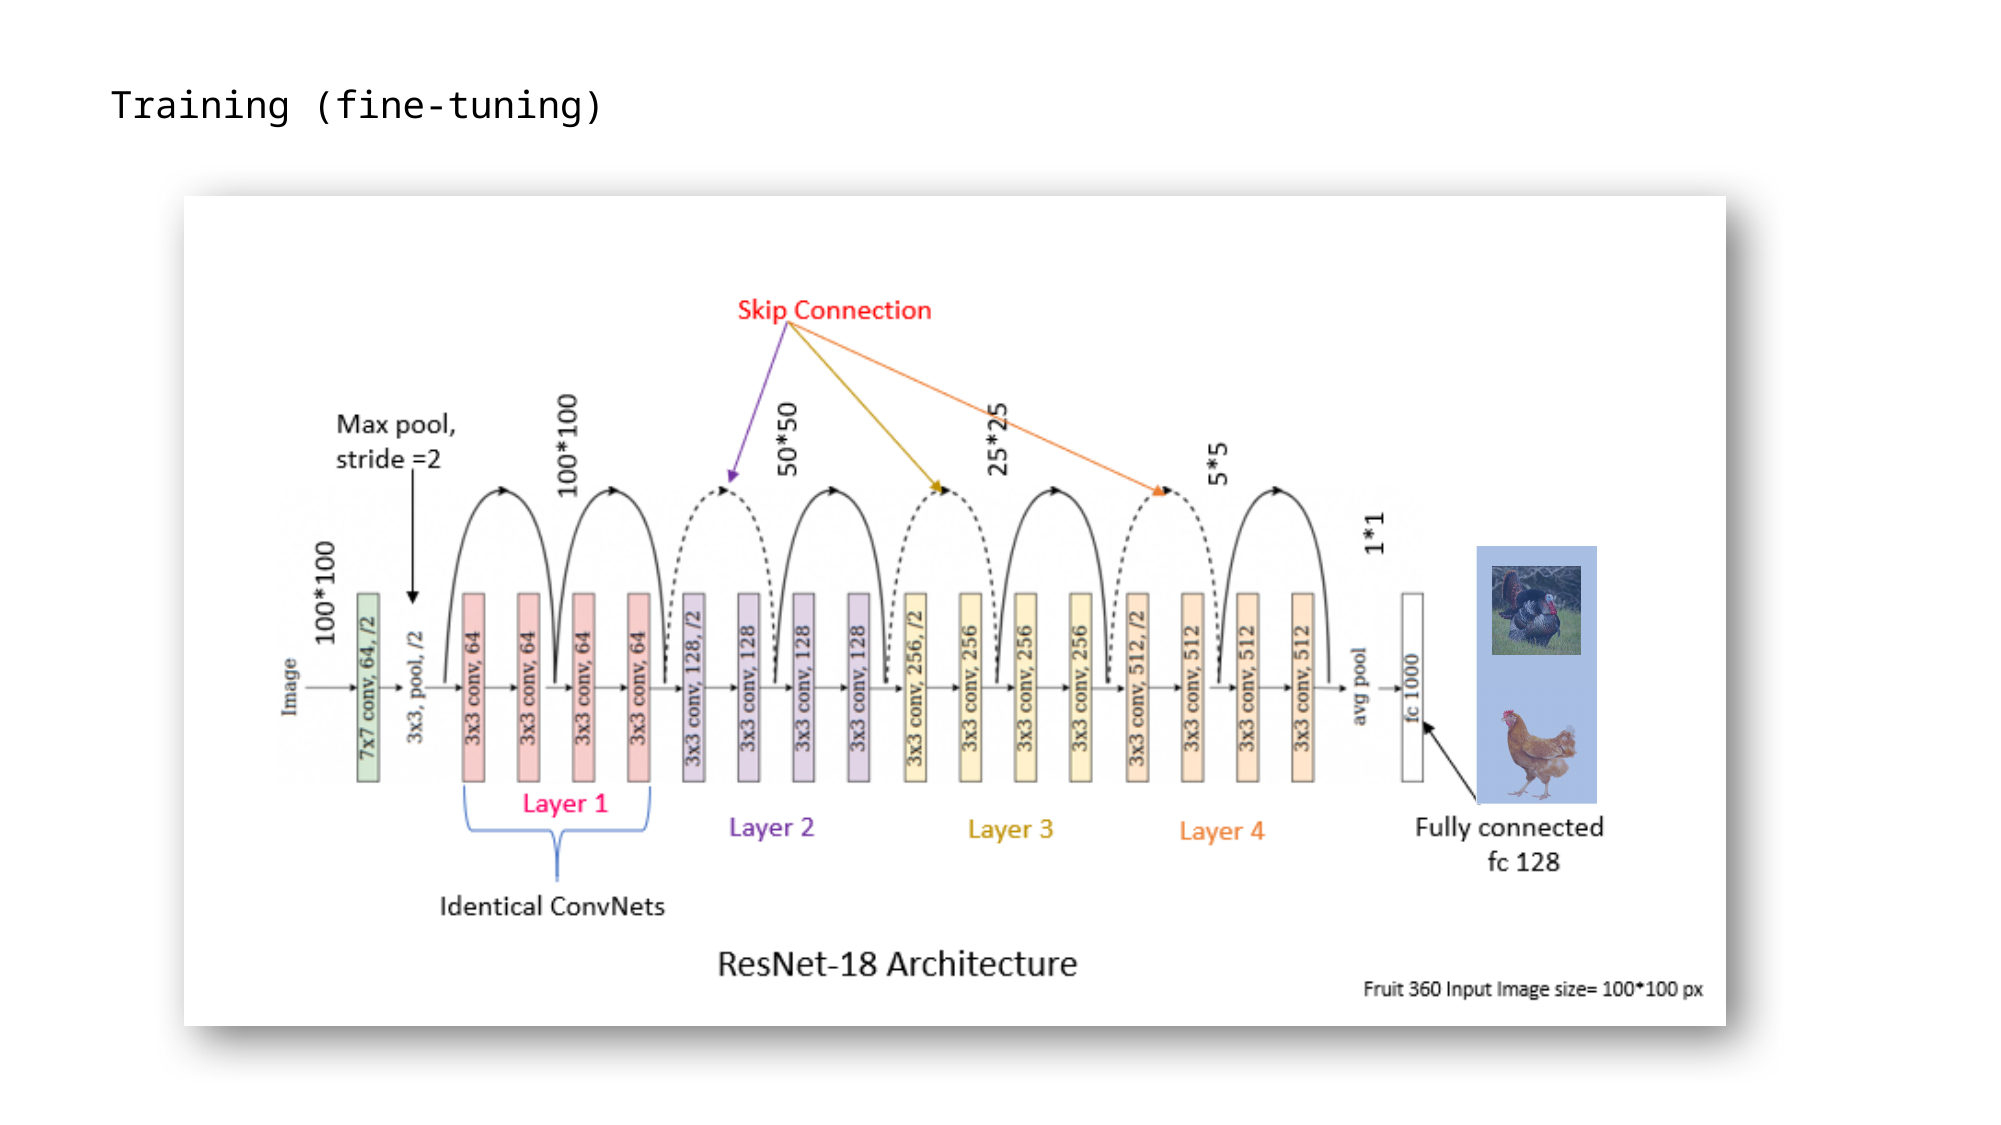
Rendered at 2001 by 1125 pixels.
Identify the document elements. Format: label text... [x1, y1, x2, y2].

picture [184, 196, 1726, 1026]
text_box Training (fine-tuning) [95, 73, 1095, 134]
